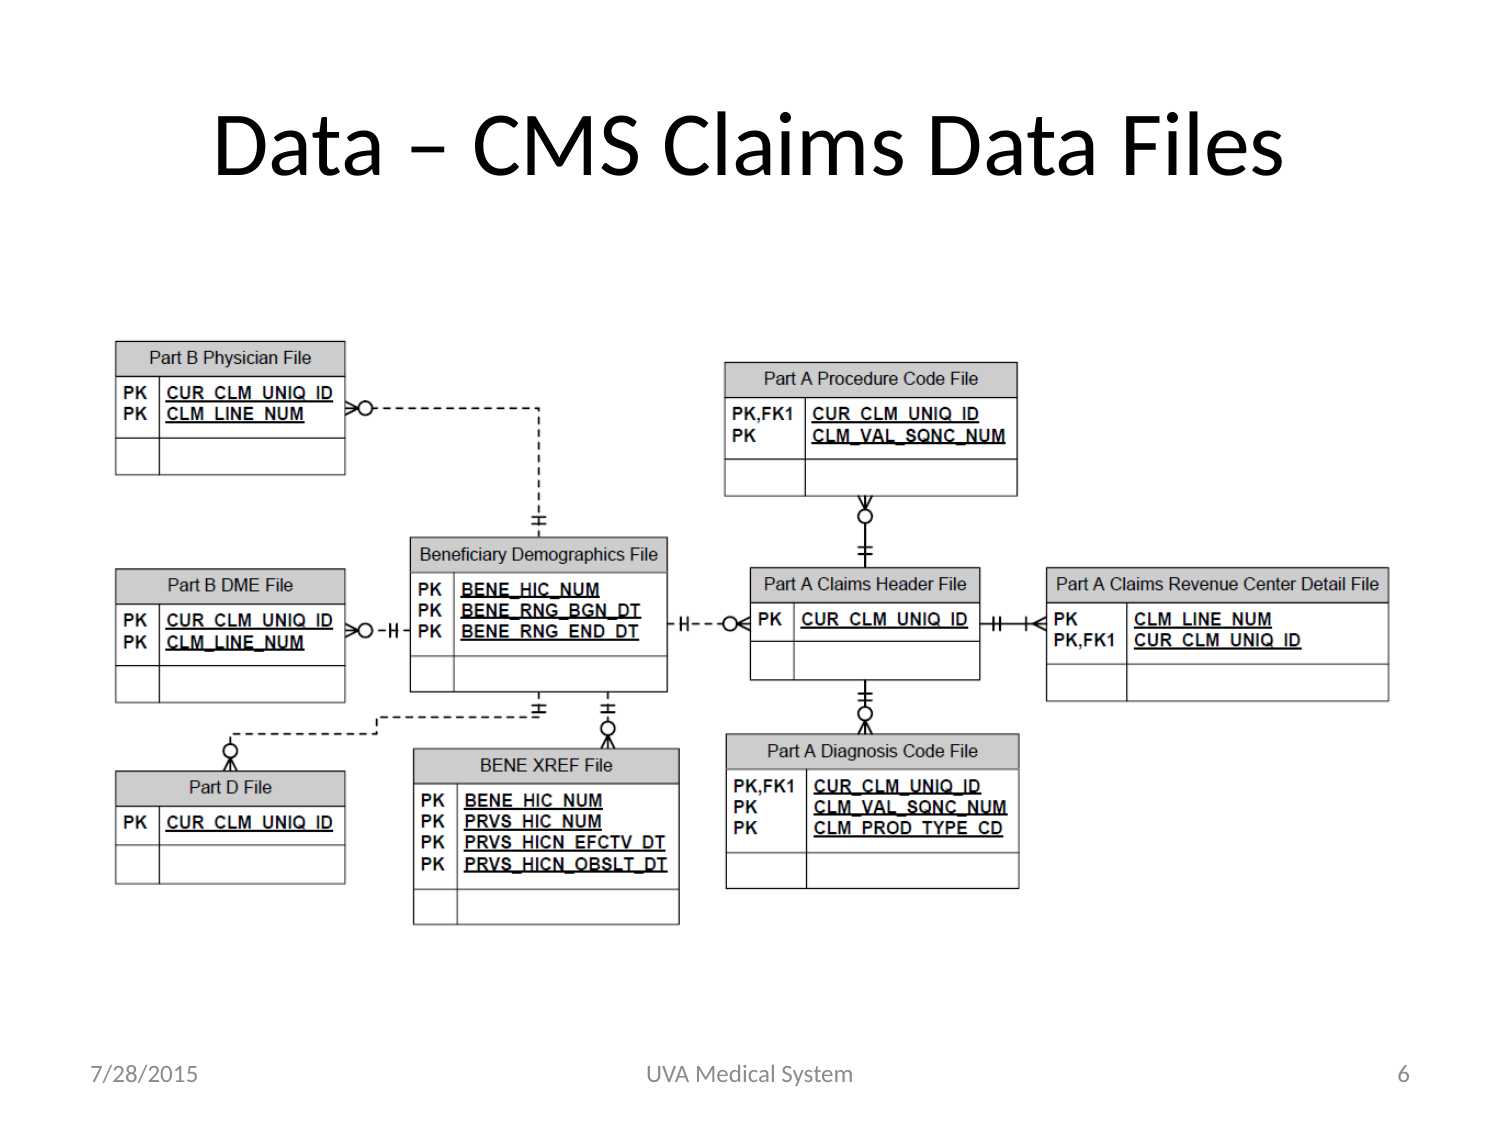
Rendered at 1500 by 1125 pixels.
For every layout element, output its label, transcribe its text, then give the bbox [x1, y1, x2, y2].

picture [104, 329, 1396, 943]
slide_number 6 [1074, 1042, 1425, 1103]
title Data – CMS Claims Data Files [75, 45, 1425, 233]
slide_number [75, 1042, 425, 1103]
footer UVA Medical System [512, 1042, 988, 1103]
